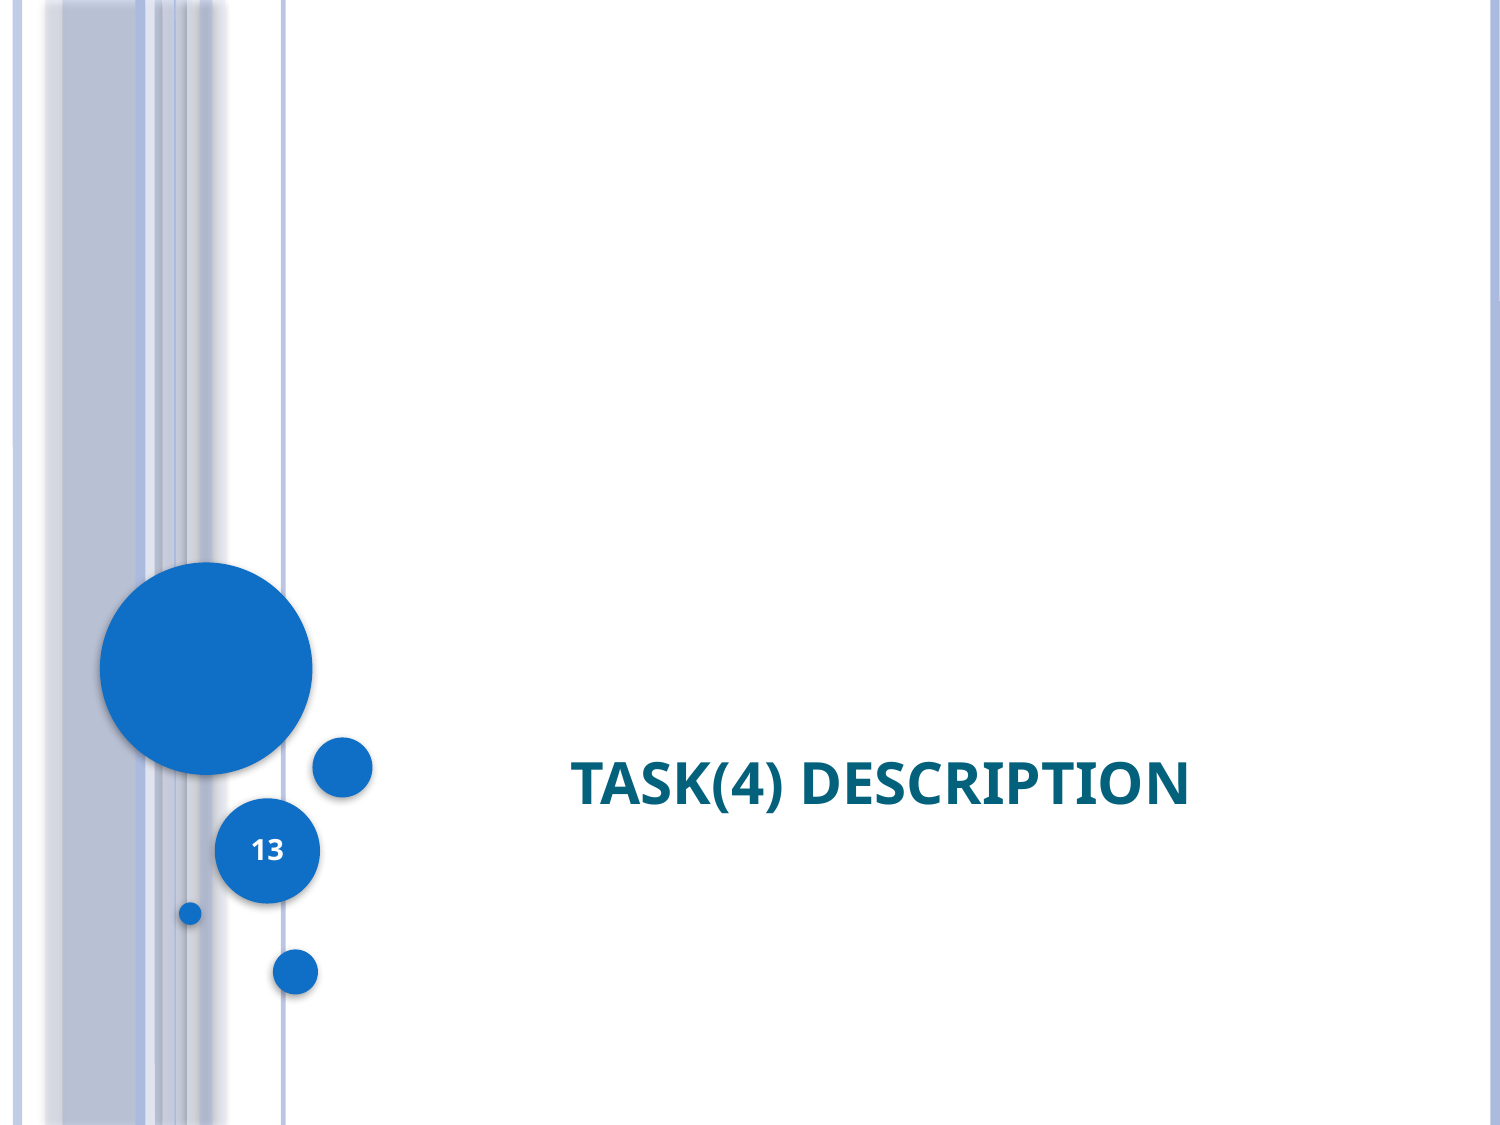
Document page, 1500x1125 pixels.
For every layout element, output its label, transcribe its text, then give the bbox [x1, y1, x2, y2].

text_box [262, 162, 1450, 474]
slide_number 13 [217, 808, 318, 894]
title Task(4) Description [375, 512, 1388, 824]
